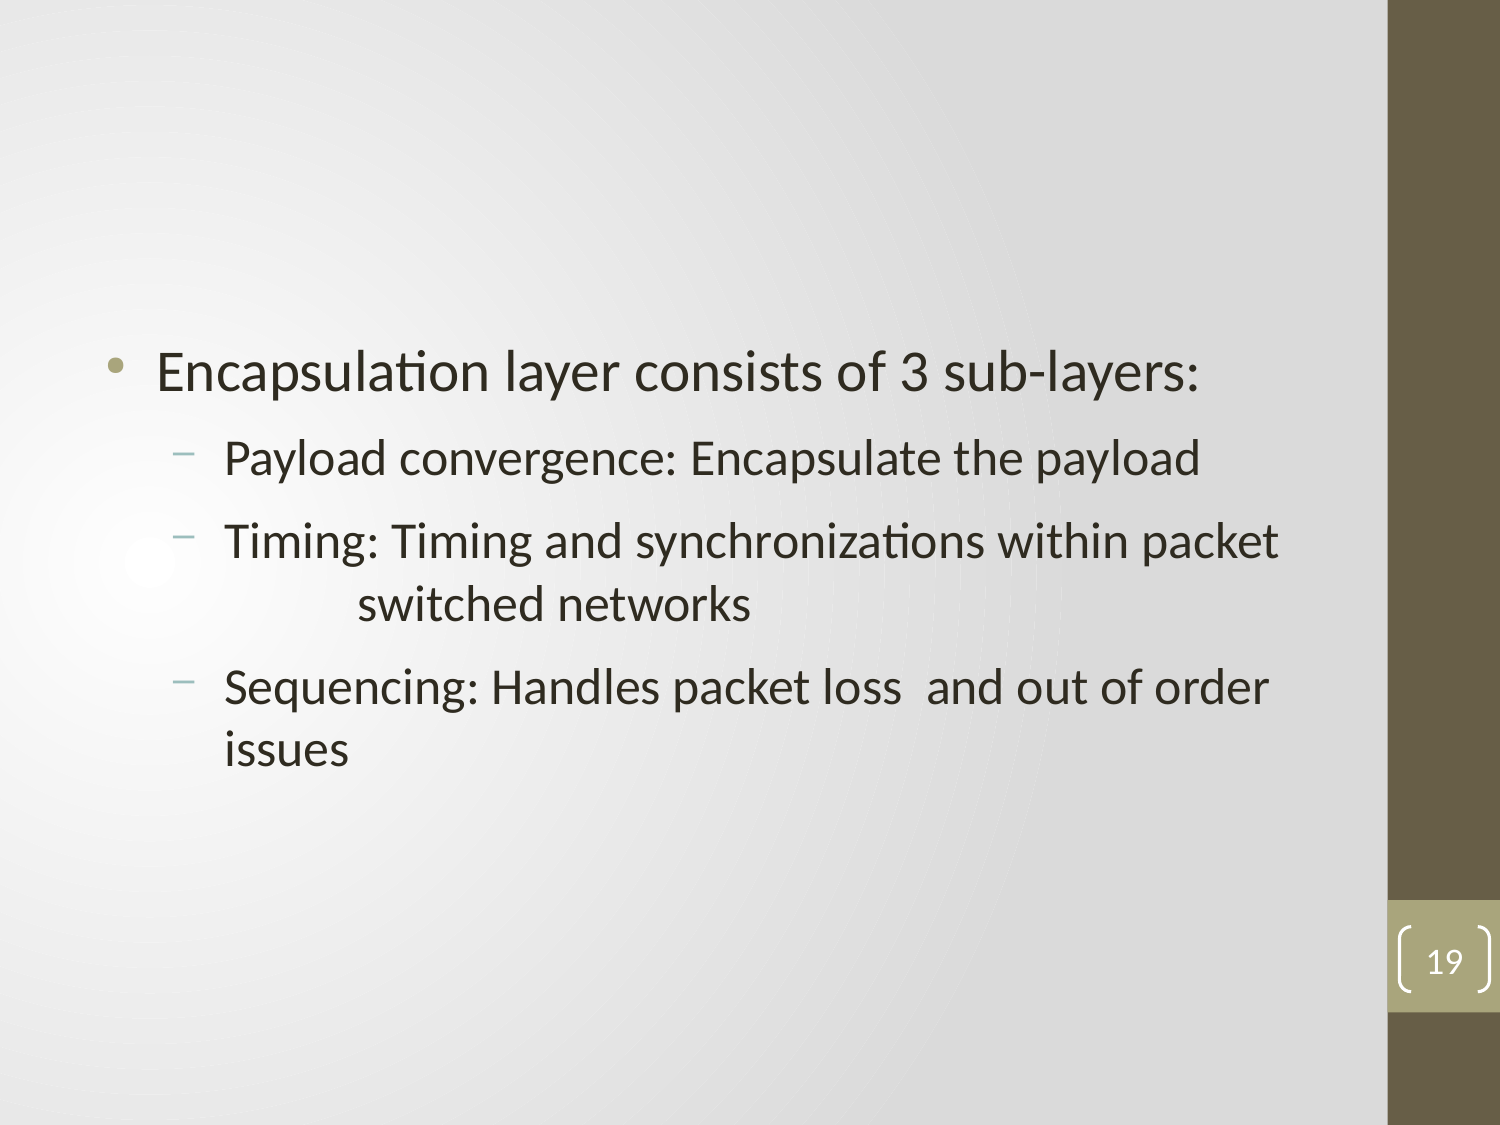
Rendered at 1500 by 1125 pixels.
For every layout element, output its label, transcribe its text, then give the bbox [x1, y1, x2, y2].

slide_number 19 [1397, 925, 1492, 994]
list Encapsulation layer consists of 3 sub-layers: Payload convergence: Encapsulate the payload Timing: Timing and synchronizations within packet switched networks Sequencing: Handles packet loss and out of order issues [72, 324, 1423, 789]
